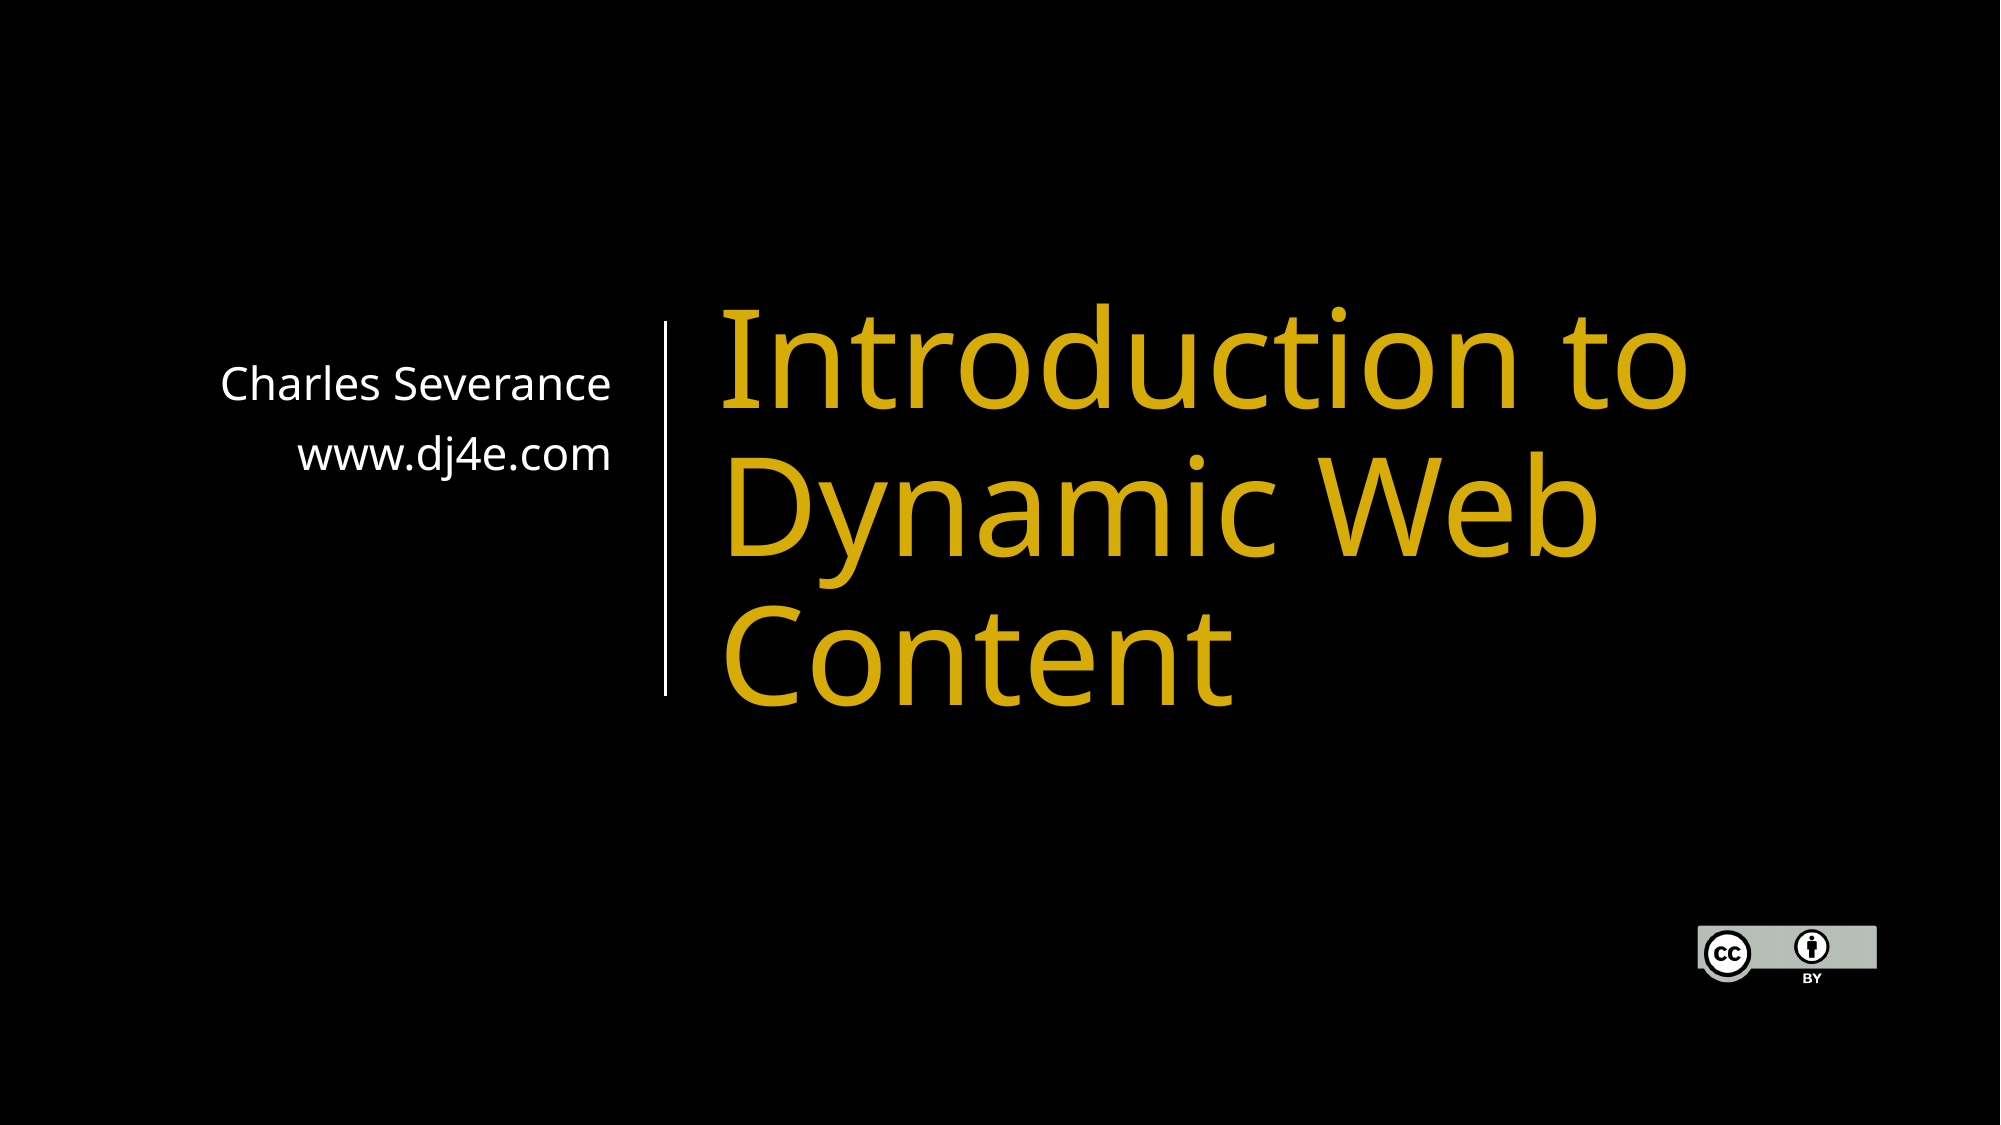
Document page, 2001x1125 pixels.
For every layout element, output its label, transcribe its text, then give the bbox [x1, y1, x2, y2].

title Introduction to Dynamic Web Content [703, 196, 1835, 828]
subtitle Charles Severance www.dj4e.com [96, 307, 628, 535]
picture [1696, 924, 1878, 987]
